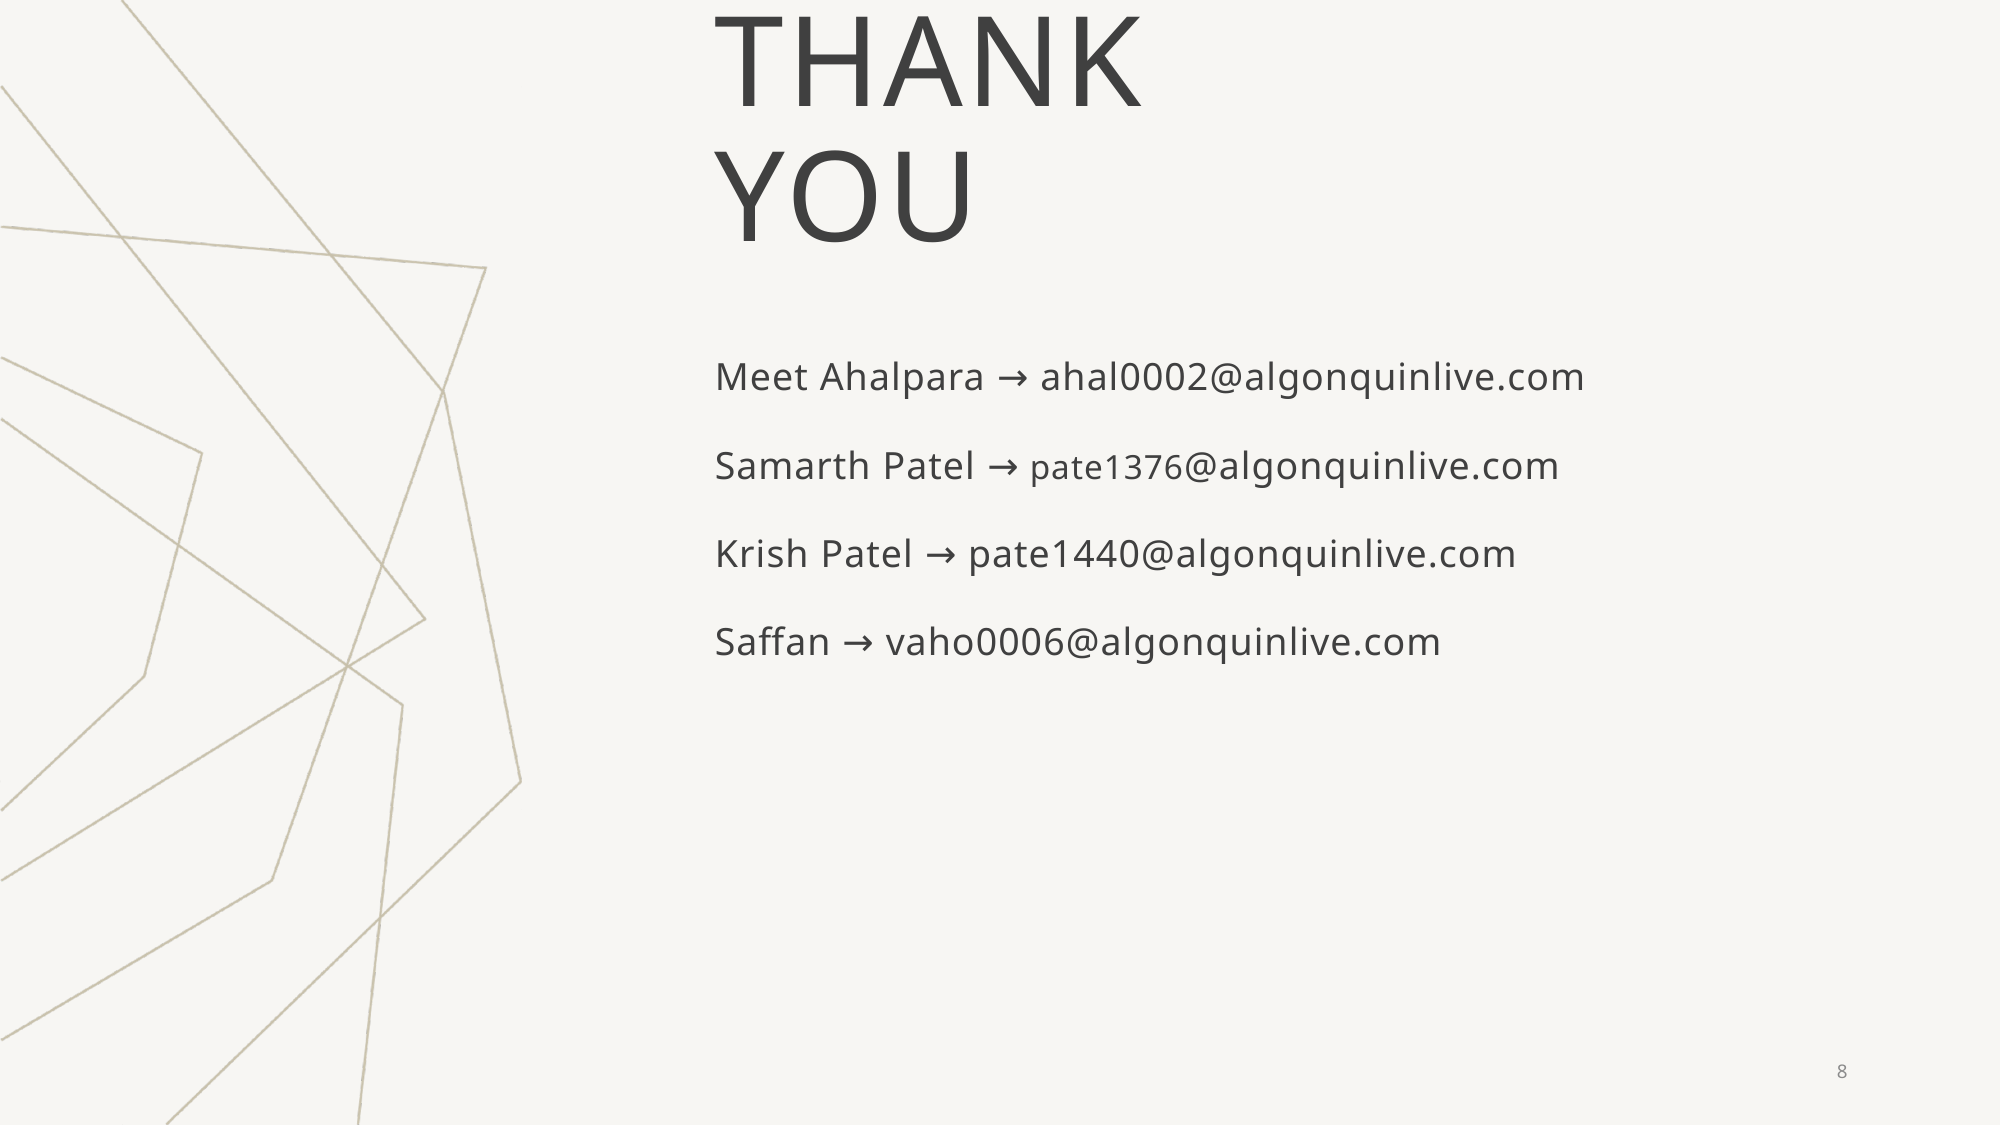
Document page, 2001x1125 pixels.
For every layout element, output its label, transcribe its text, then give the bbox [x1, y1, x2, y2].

subtitle Meet Ahalpara → ahal0002@algonquinlive.com Samarth Patel → pate1376@algonquinlive.com Krish Patel → pate1440@algonquinlive.com Saffan → vaho0006@algonquinlive.com [699, 323, 1950, 978]
title THANK YOU [699, 133, 1429, 277]
slide_number 8 [1571, 1042, 1863, 1103]
picture [0, 0, 522, 1125]
